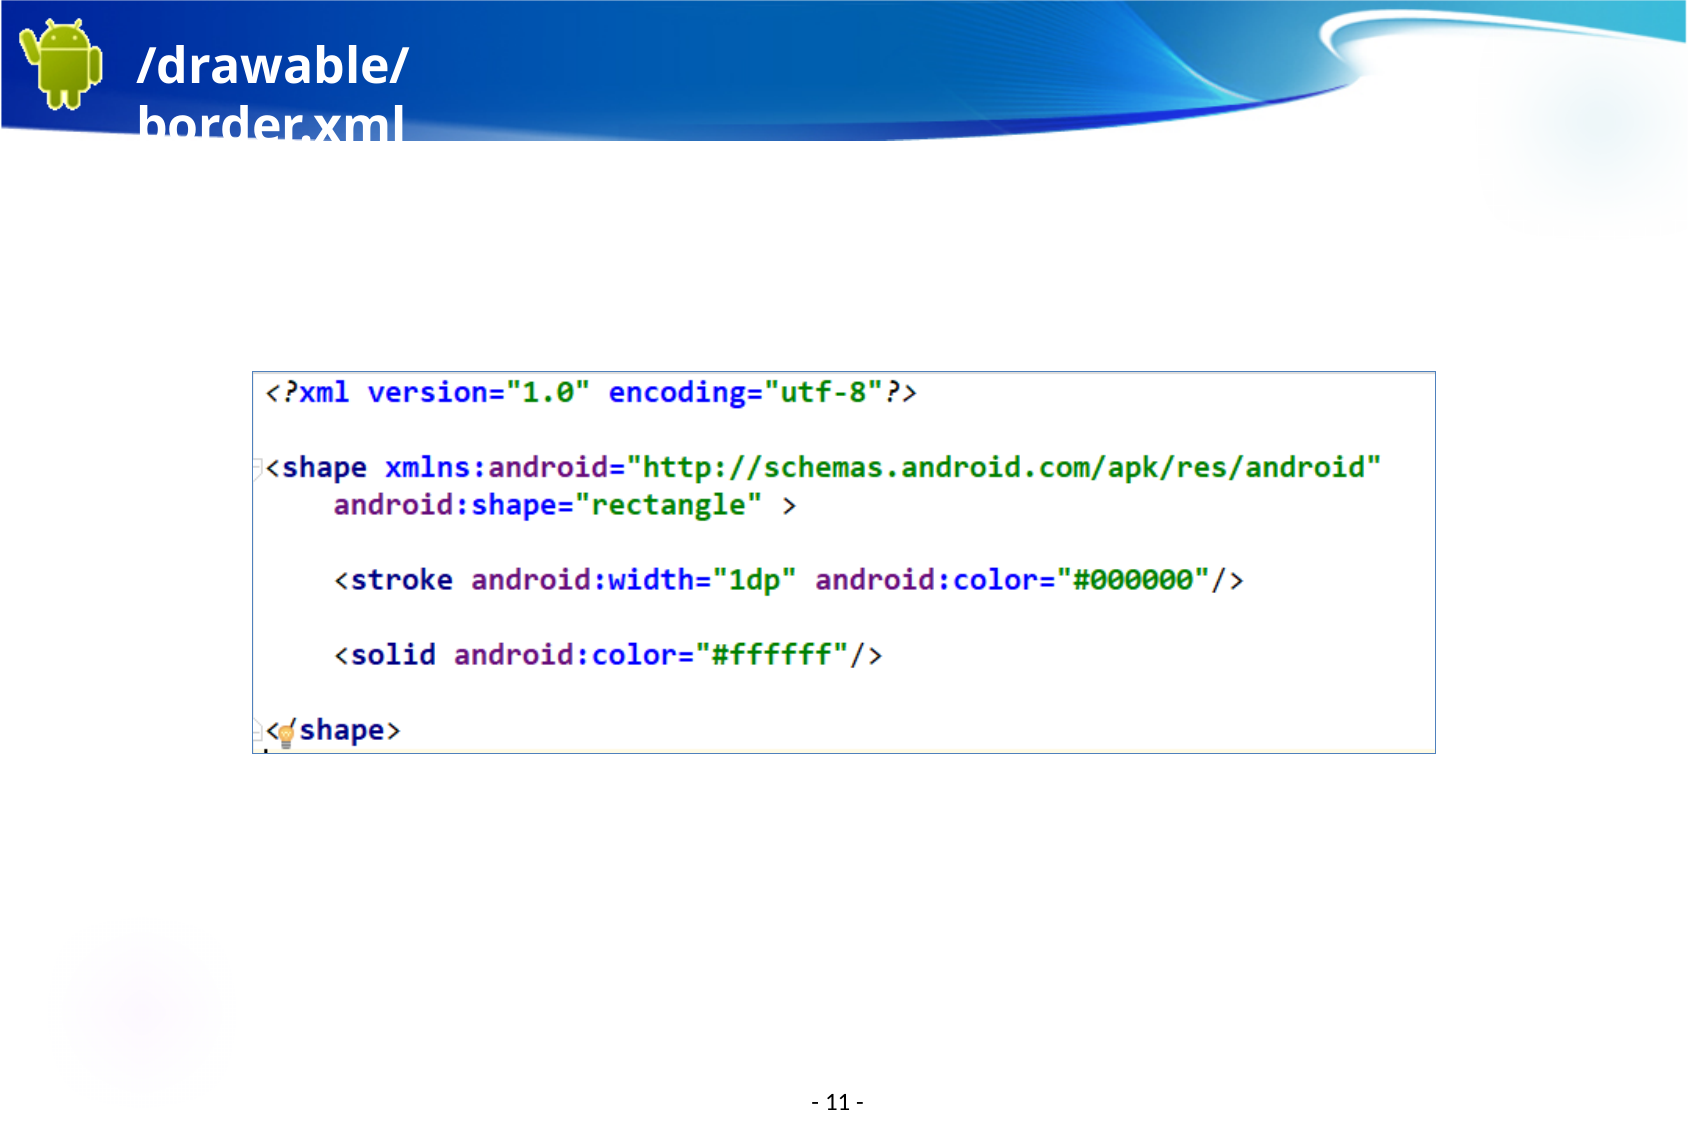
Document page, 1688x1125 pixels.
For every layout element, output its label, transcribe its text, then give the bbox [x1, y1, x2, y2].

picture [252, 370, 1436, 755]
picture [0, 0, 1688, 141]
title /drawable/border.xml [134, 31, 661, 96]
